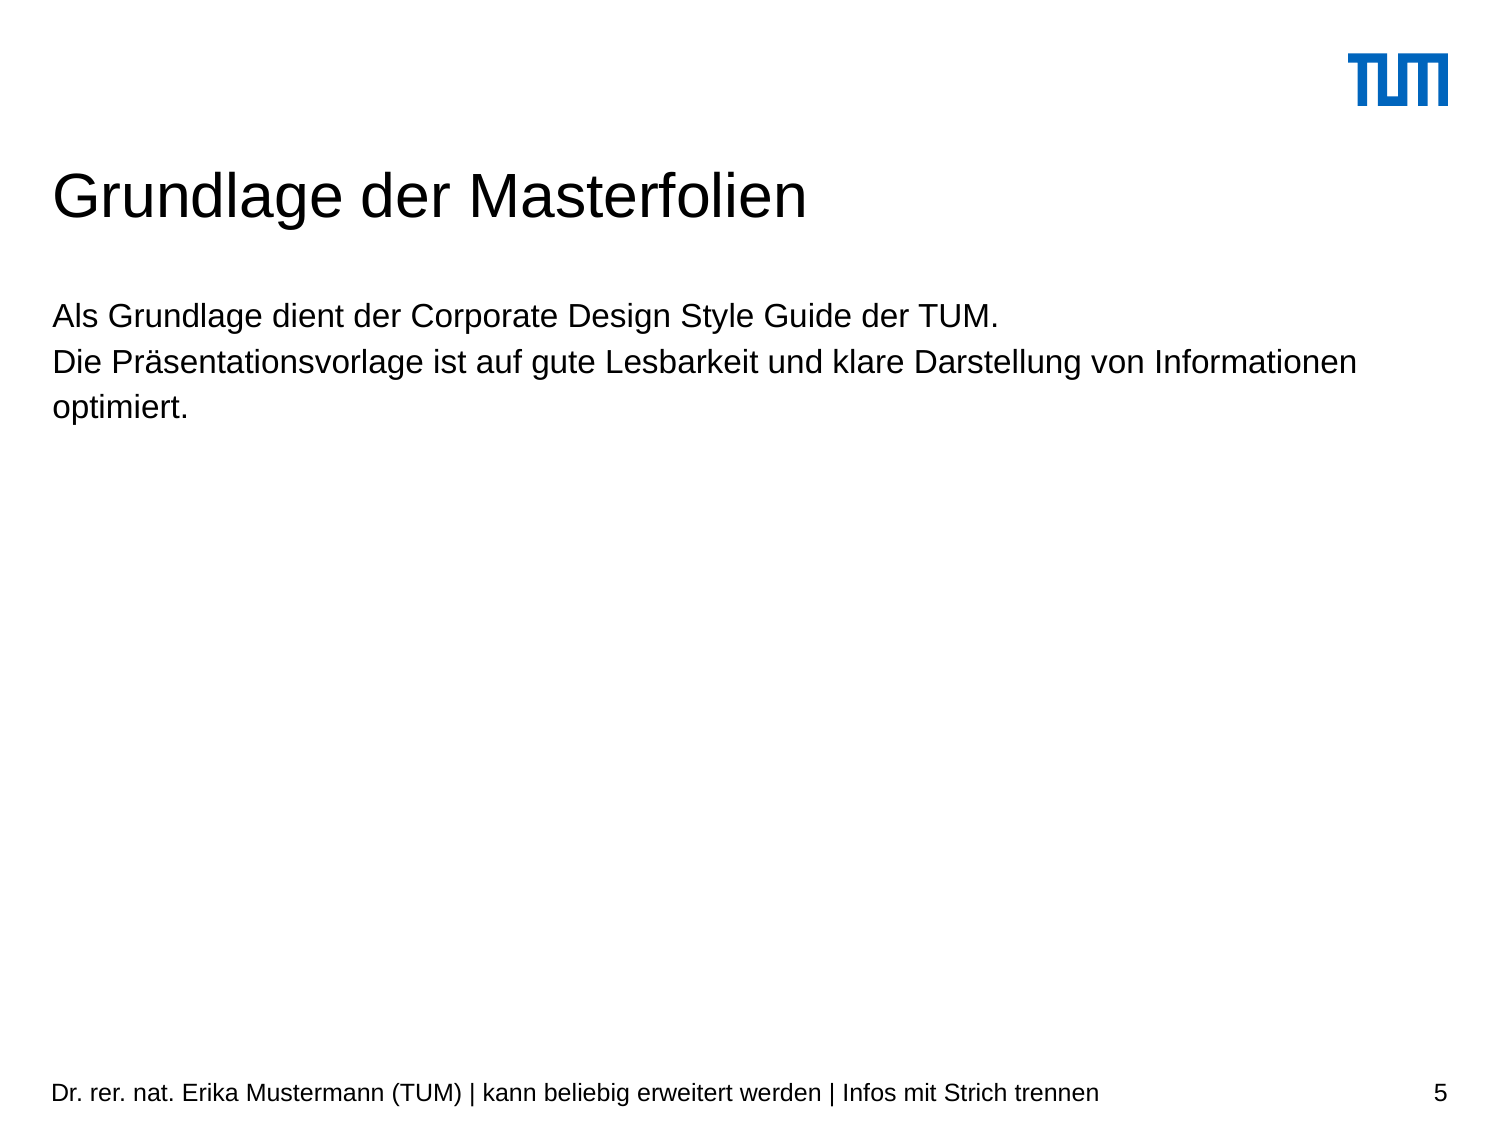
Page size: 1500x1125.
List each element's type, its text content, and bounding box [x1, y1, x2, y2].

slide_number 5 [1112, 1061, 1448, 1122]
footer Dr. rer. nat. Erika Mustermann (TUM) | kann beliebig erweitert werden | Infos mit Strich trennen [51, 1061, 1112, 1122]
title Grundlage der Masterfolien [52, 162, 1449, 231]
list Als Grundlage dient der Corporate Design Style Guide der TUM. Die Präsentationsvorlage ist auf gute Lesbarkeit und klare Darstellung von Informationen optimiert. [52, 288, 1449, 1061]
